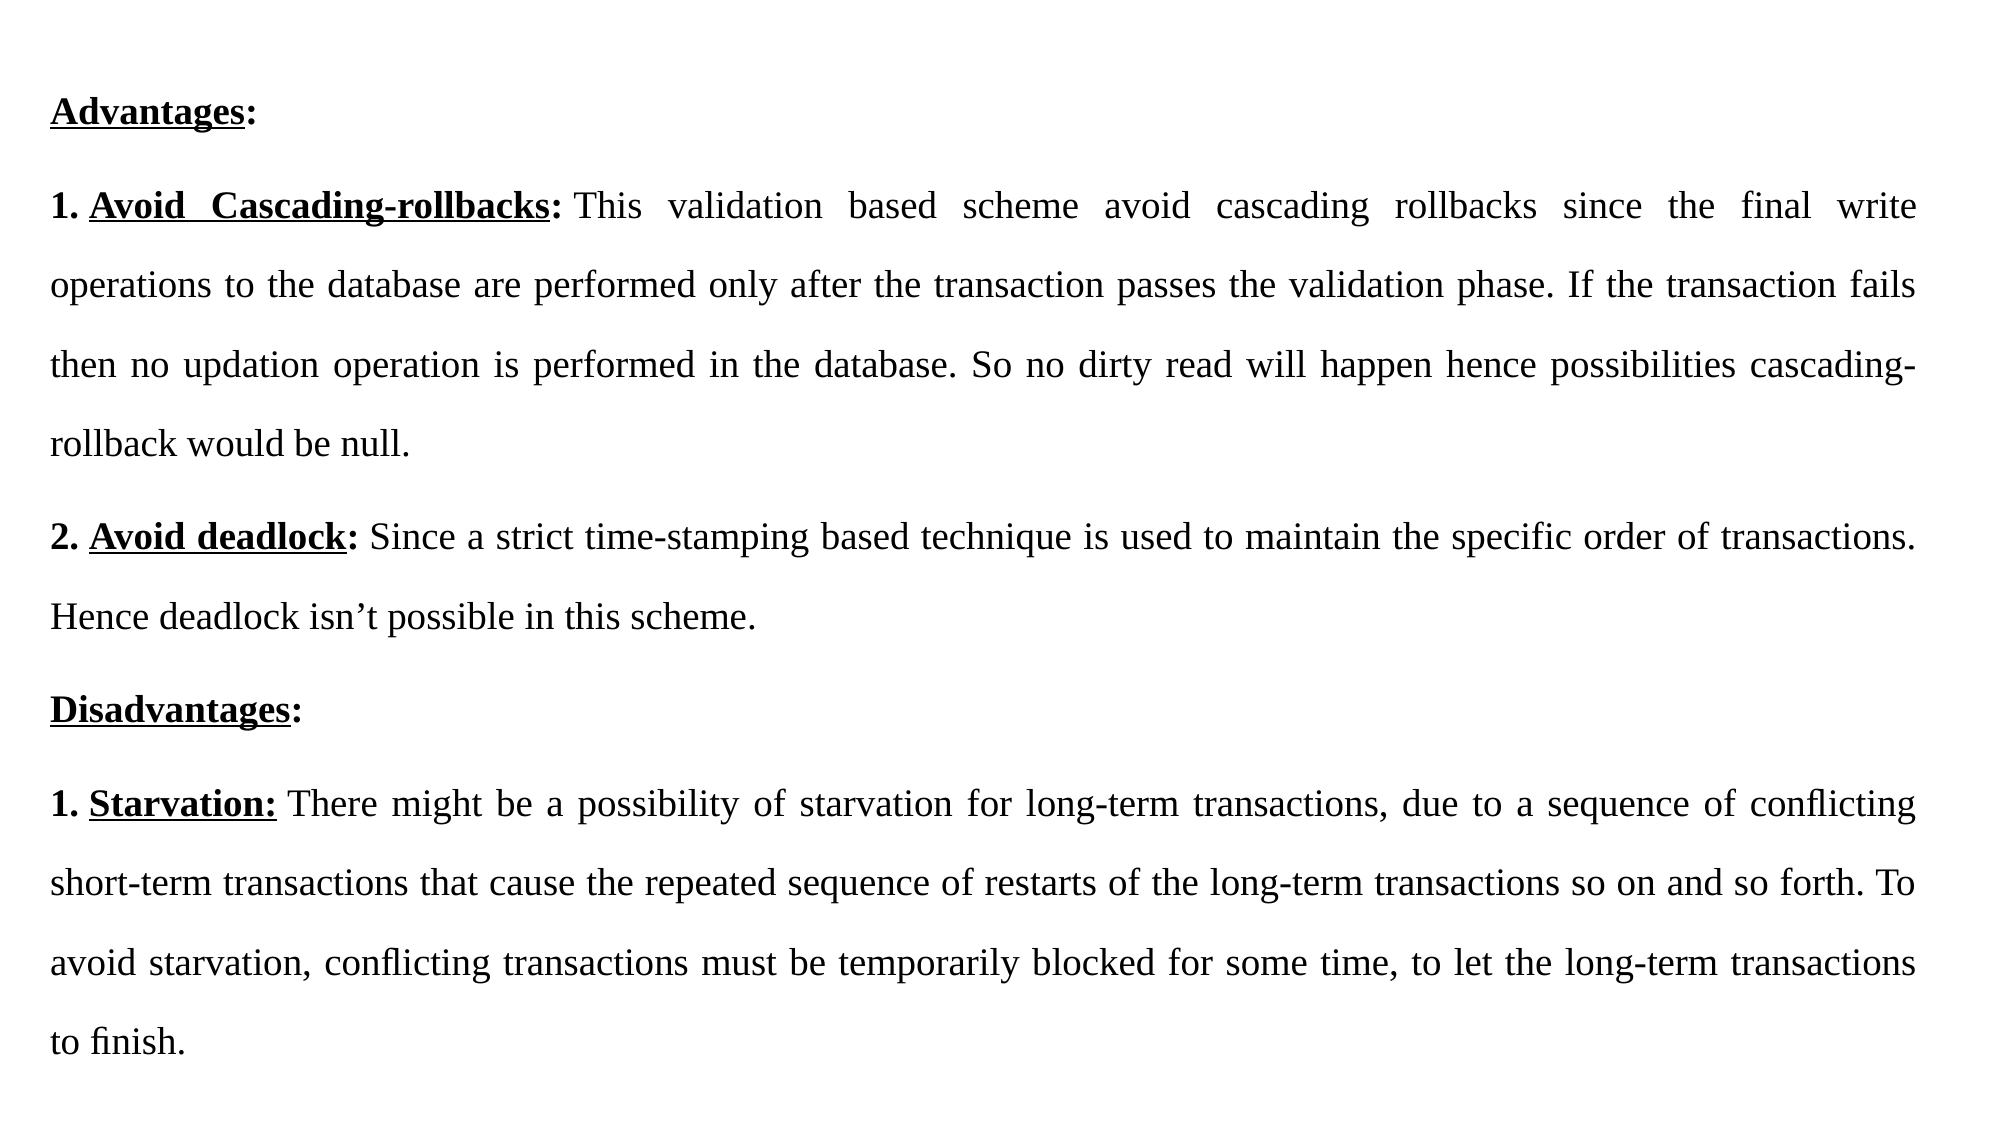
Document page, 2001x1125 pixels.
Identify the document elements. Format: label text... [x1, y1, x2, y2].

list Advantages: 1. Avoid Cascading-rollbacks: This validation based scheme avoid cascading rollbacks since the final write operations to the database are performed only after the transaction passes the validation phase. If the transaction fails then no updation operation is performed in the database. So no dirty read will happen hence possibilities cascading-rollback would be null. 2. Avoid deadlock: Since a strict time-stamping based technique is used to maintain the specific order of transactions. Hence deadlock isn’t possible in this scheme. Disadvantages: 1. Starvation: There might be a possibility of starvation for long-term transactions, due to a sequence of conﬂicting short-term transactions that cause the repeated sequence of restarts of the long-term transactions so on and so forth. To avoid starvation, conﬂicting transactions must be temporarily blocked for some time, to let the long-term transactions to ﬁnish. [34, 45, 1934, 1084]
